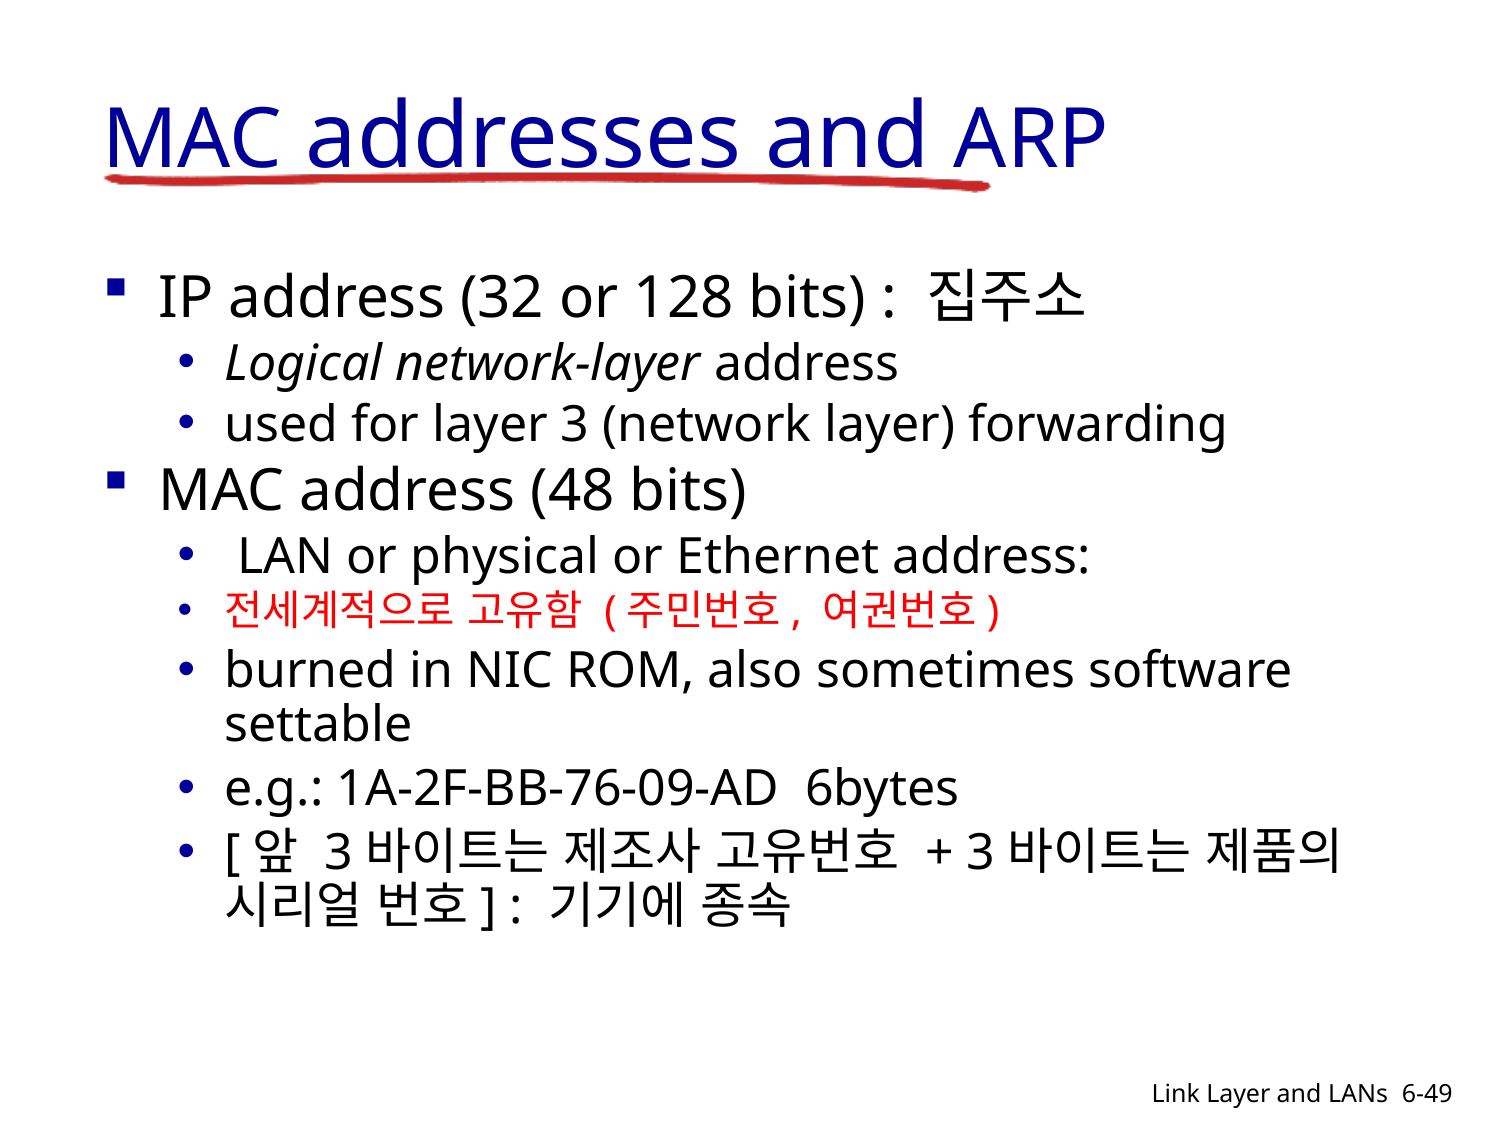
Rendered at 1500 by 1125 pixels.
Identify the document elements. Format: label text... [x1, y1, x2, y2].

list IP address (32 or 128 bits) : 집주소 Logical network-layer address used for layer 3 (network layer) forwarding MAC address (48 bits) LAN or physical or Ethernet address: 전세계적으로 고유함 (주민번호, 여권번호) burned in NIC ROM, also sometimes software settable e.g.: 1A-2F-BB-76-09-AD 6bytes [앞 3바이트는 제조사 고유번호 + 3바이트는 제품의 시리얼 번호] : 기기에 종속 [87, 262, 1478, 1025]
picture [100, 168, 1001, 198]
slide_number 6-49 [1387, 1069, 1478, 1115]
title MAC addresses and ARP [87, 37, 1363, 225]
footer Link Layer and LANs [1045, 1069, 1404, 1110]
